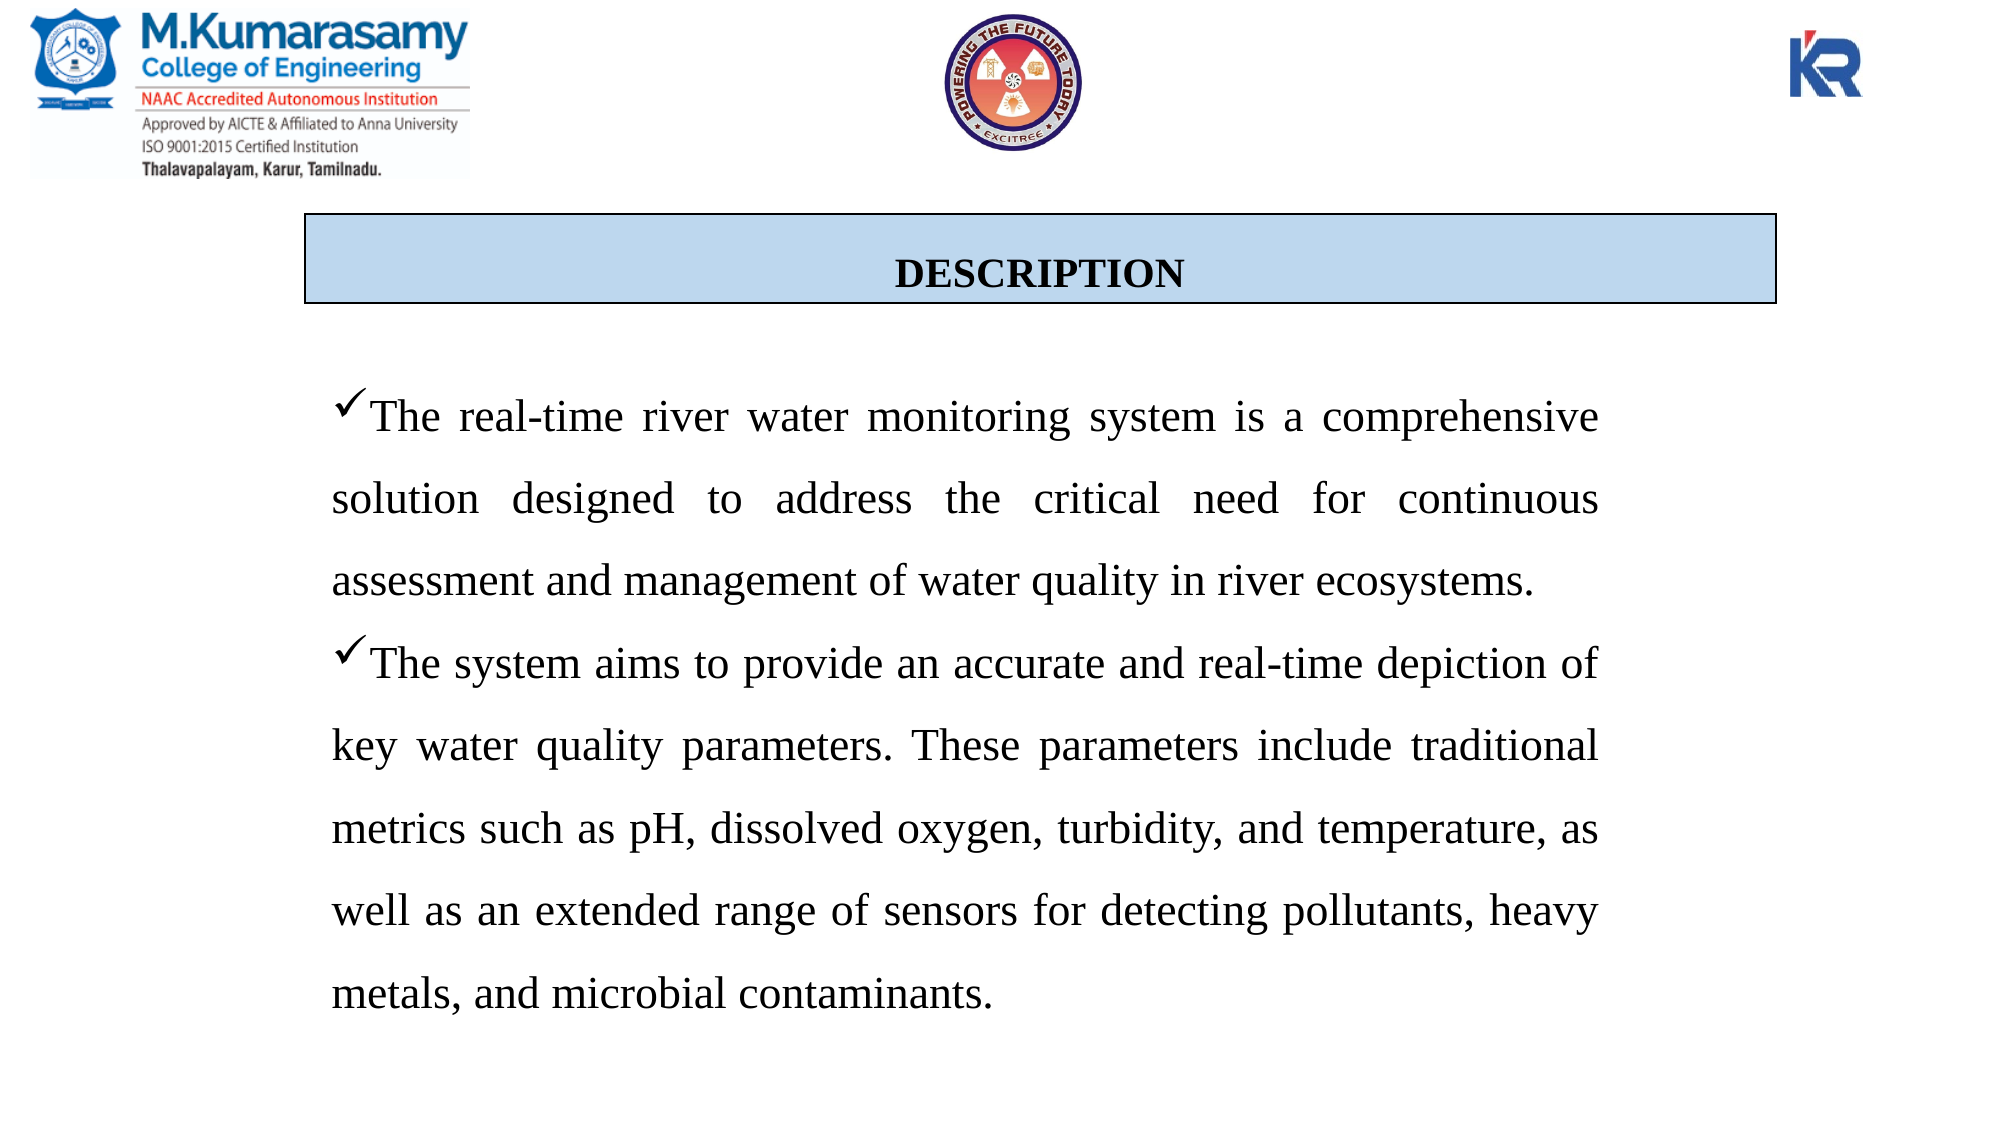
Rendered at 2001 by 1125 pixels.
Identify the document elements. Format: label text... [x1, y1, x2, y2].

text_box DESCRIPTION [304, 213, 1777, 304]
picture [30, 8, 470, 179]
picture [1790, 30, 1863, 97]
text_box The real-time river water monitoring system is a comprehensive solution designed to address the critical need for continuous assessment and management of water quality in river ecosystems. The system aims to provide an accurate and real-time depiction of key water quality parameters. These parameters include traditional metrics such as pH, dissolved oxygen, turbidity, and temperature, as well as an extended range of sensors for detecting pollutants, heavy metals, and microbial contaminants. [316, 350, 1615, 1025]
picture [940, 8, 1087, 155]
title [137, 210, 1863, 349]
